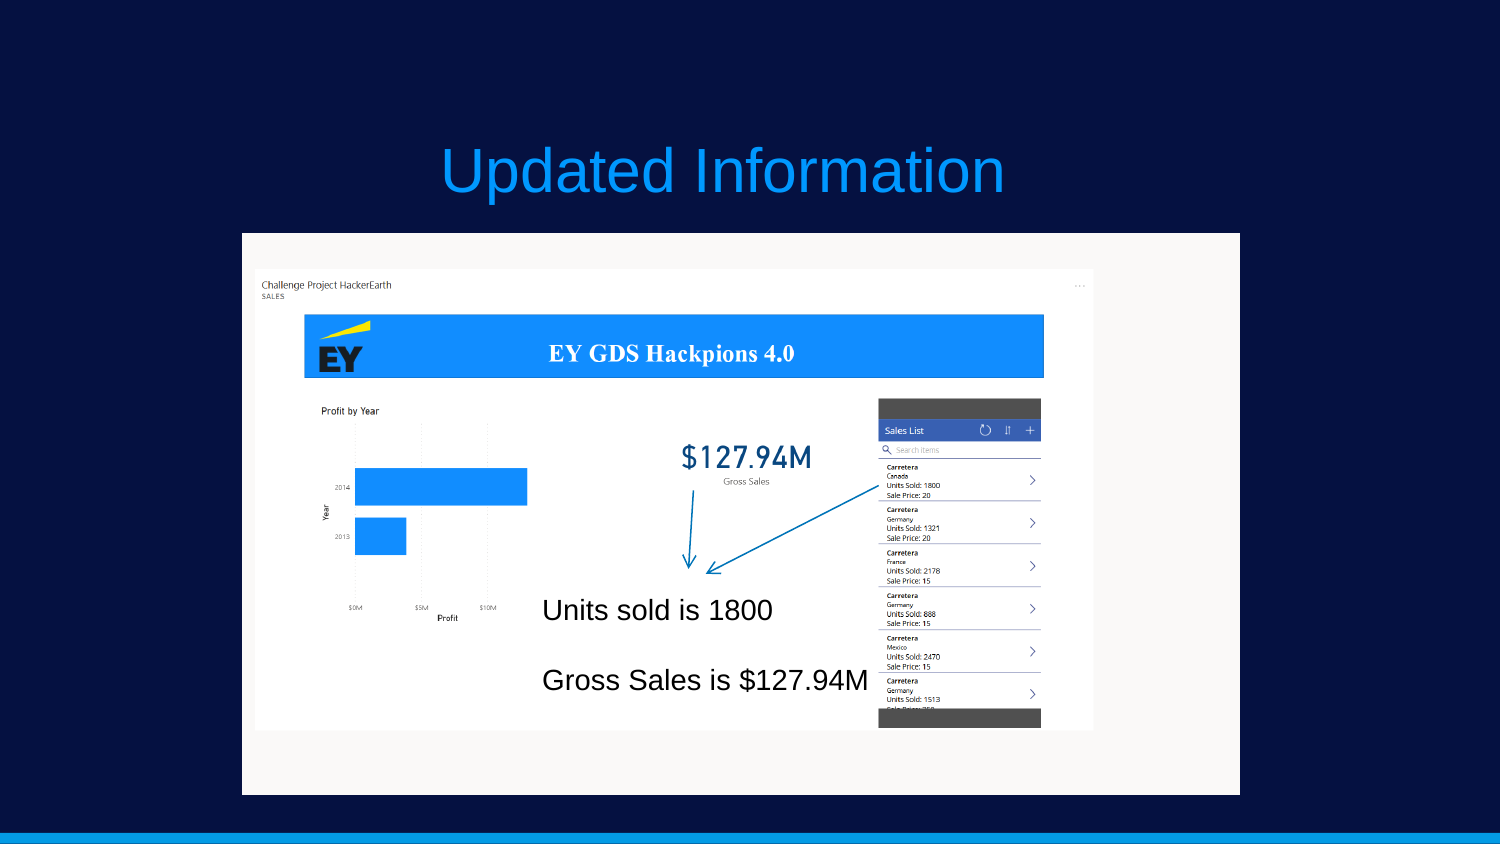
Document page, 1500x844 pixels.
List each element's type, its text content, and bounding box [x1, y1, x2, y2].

picture [242, 233, 1240, 795]
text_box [705, 485, 879, 574]
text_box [688, 490, 694, 570]
title Updated Information [37, 41, 1410, 294]
